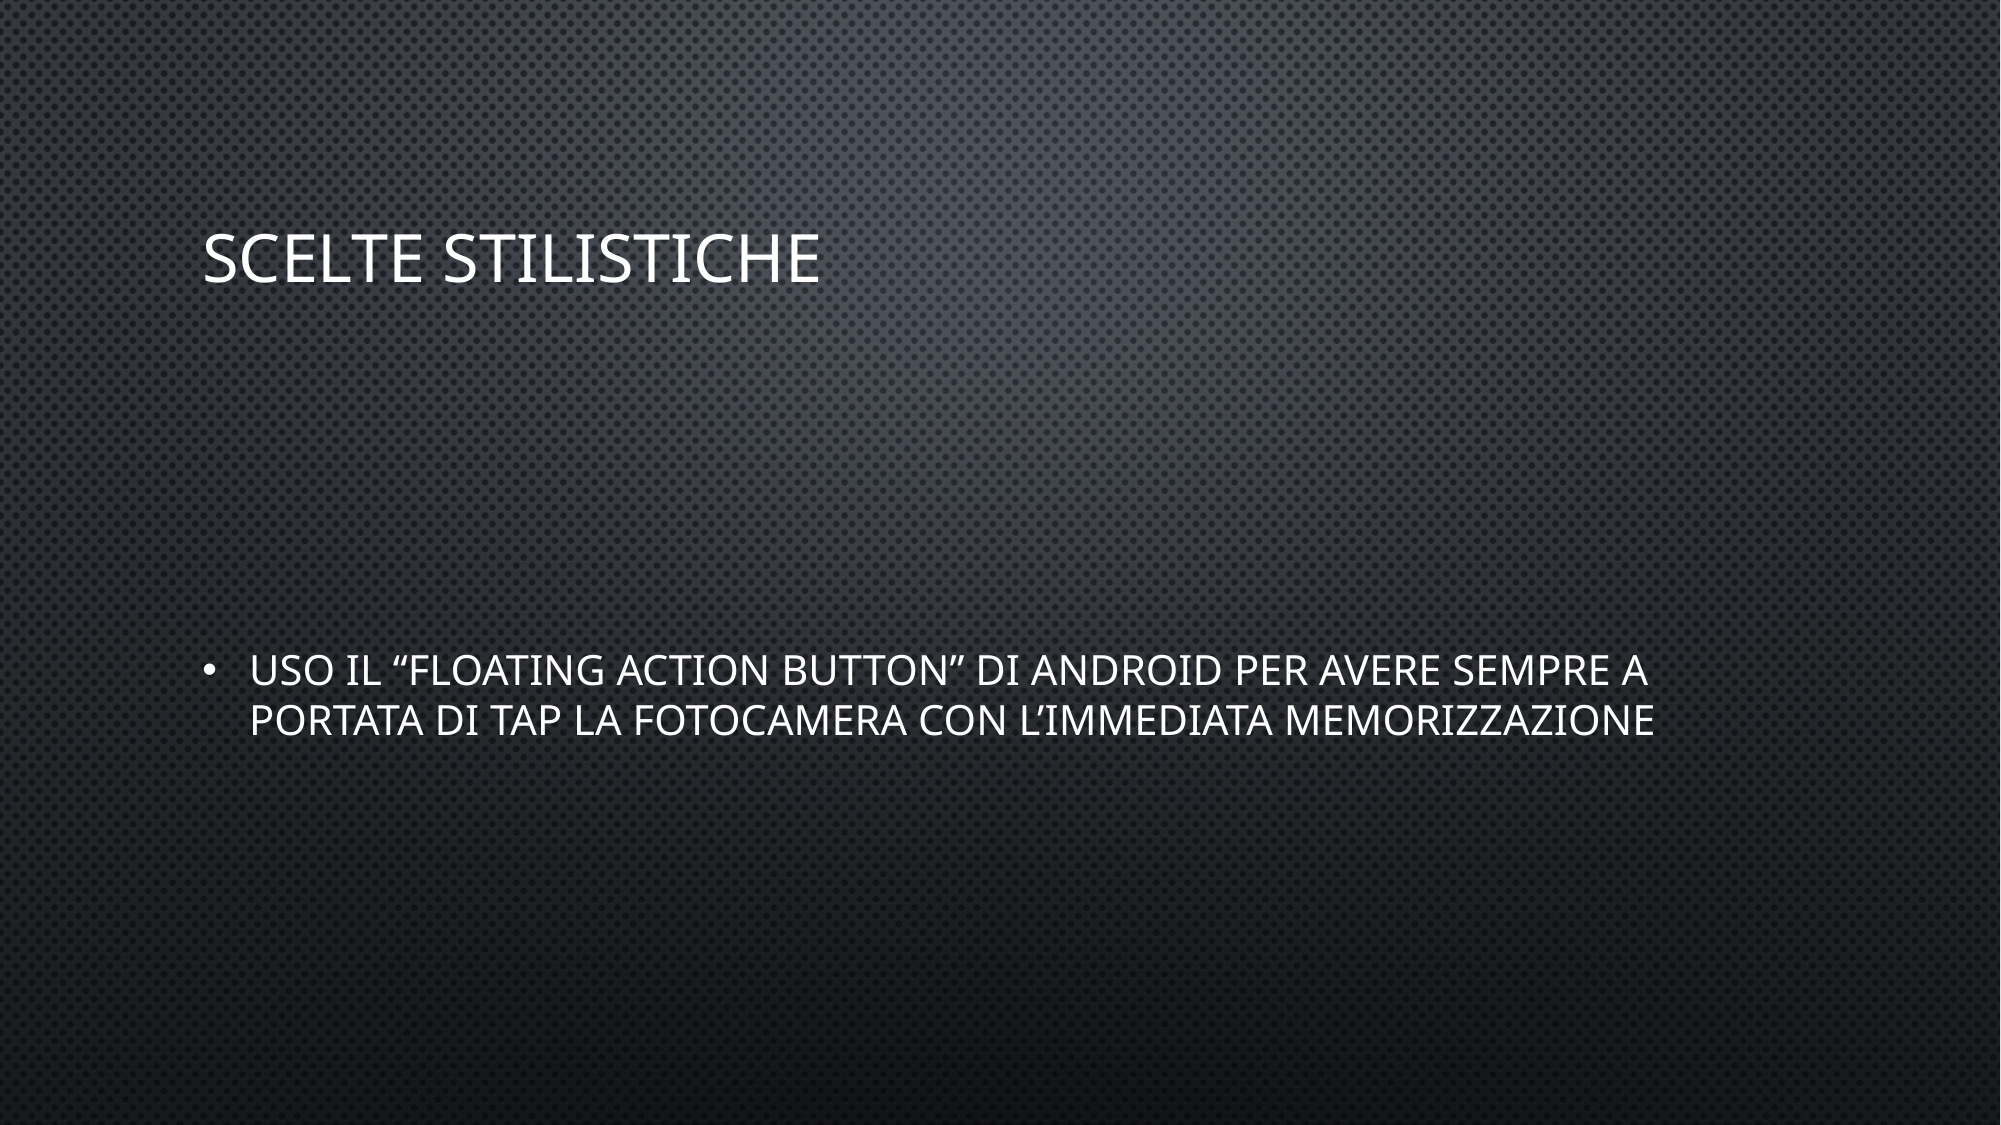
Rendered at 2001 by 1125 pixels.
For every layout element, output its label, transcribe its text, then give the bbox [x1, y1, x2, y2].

list Uso il “floating action button” di android per avere sempre a portata di tap la fotocamera con l’immediata memorizzazione [187, 437, 1813, 950]
title Scelte stilistiche [187, 99, 1813, 413]
